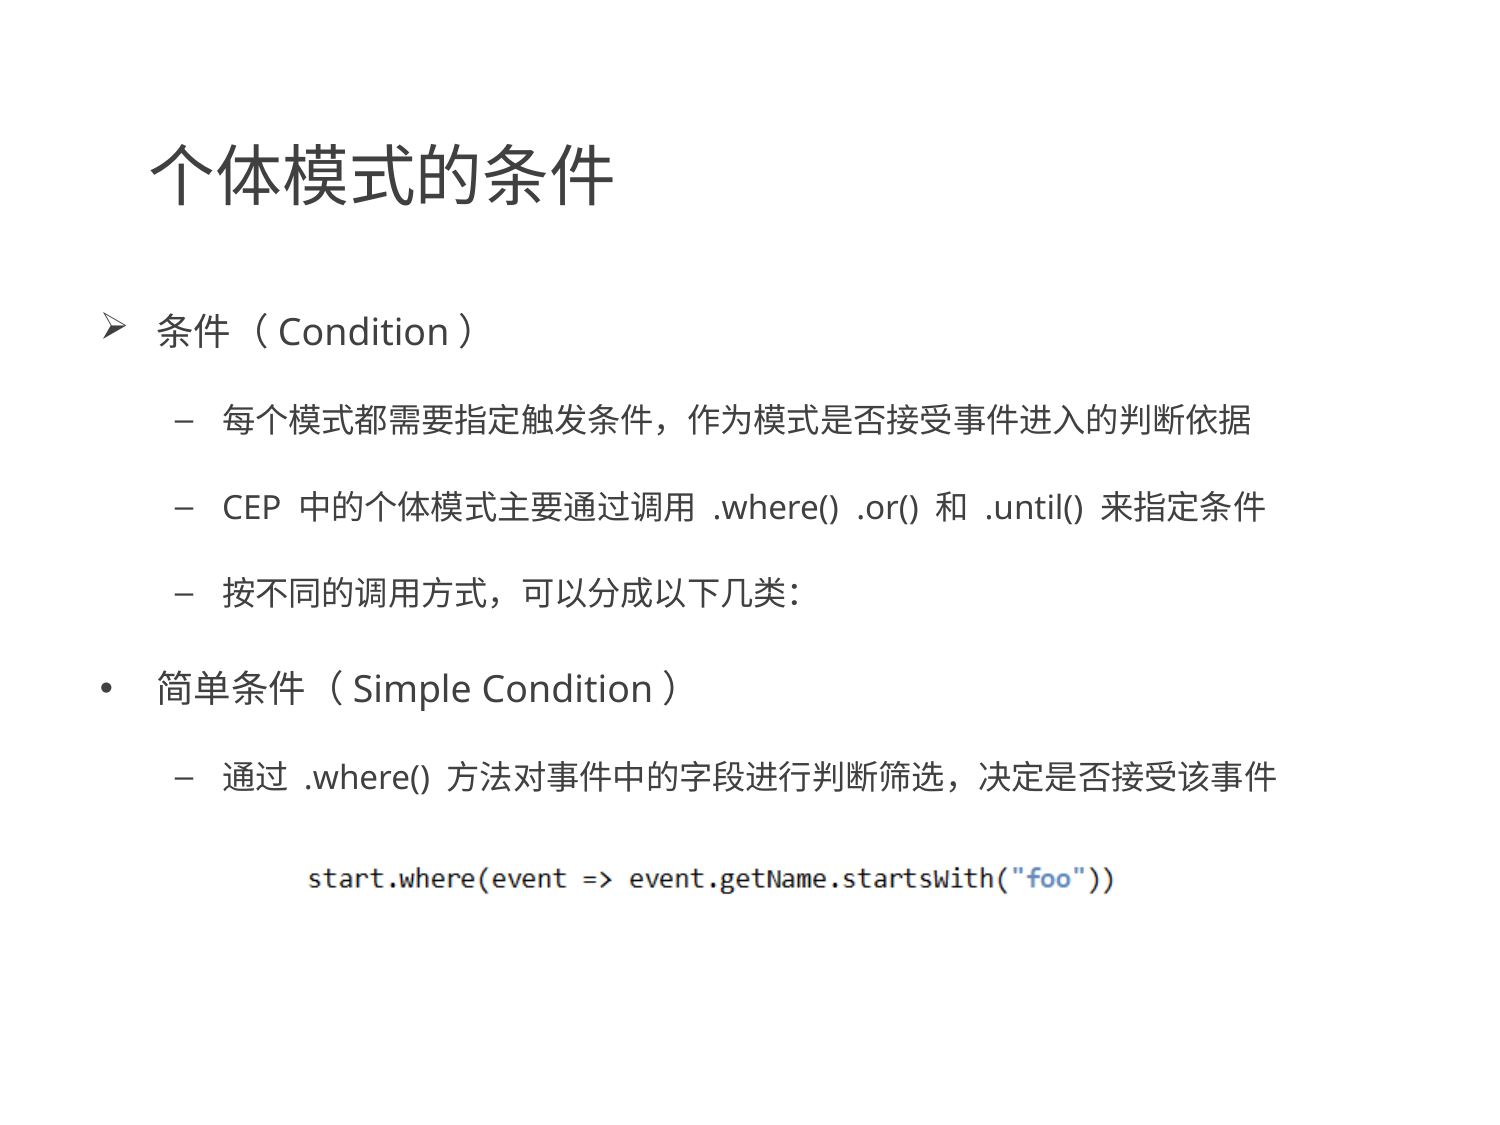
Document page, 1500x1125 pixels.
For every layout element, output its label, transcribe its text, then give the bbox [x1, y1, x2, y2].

list 条件（Condition） 每个模式都需要指定触发条件，作为模式是否接受事件进入的判断依据 CEP 中的个体模式主要通过调用 .where() .or() 和 .until() 来指定条件 按不同的调用方式，可以分成以下几类： 简单条件（Simple Condition） 通过 .where() 方法对事件中的字段进行判断筛选，决定是否接受该事件 [85, 255, 1436, 1024]
title 个体模式的条件 [75, 79, 1425, 268]
picture [300, 843, 1124, 906]
